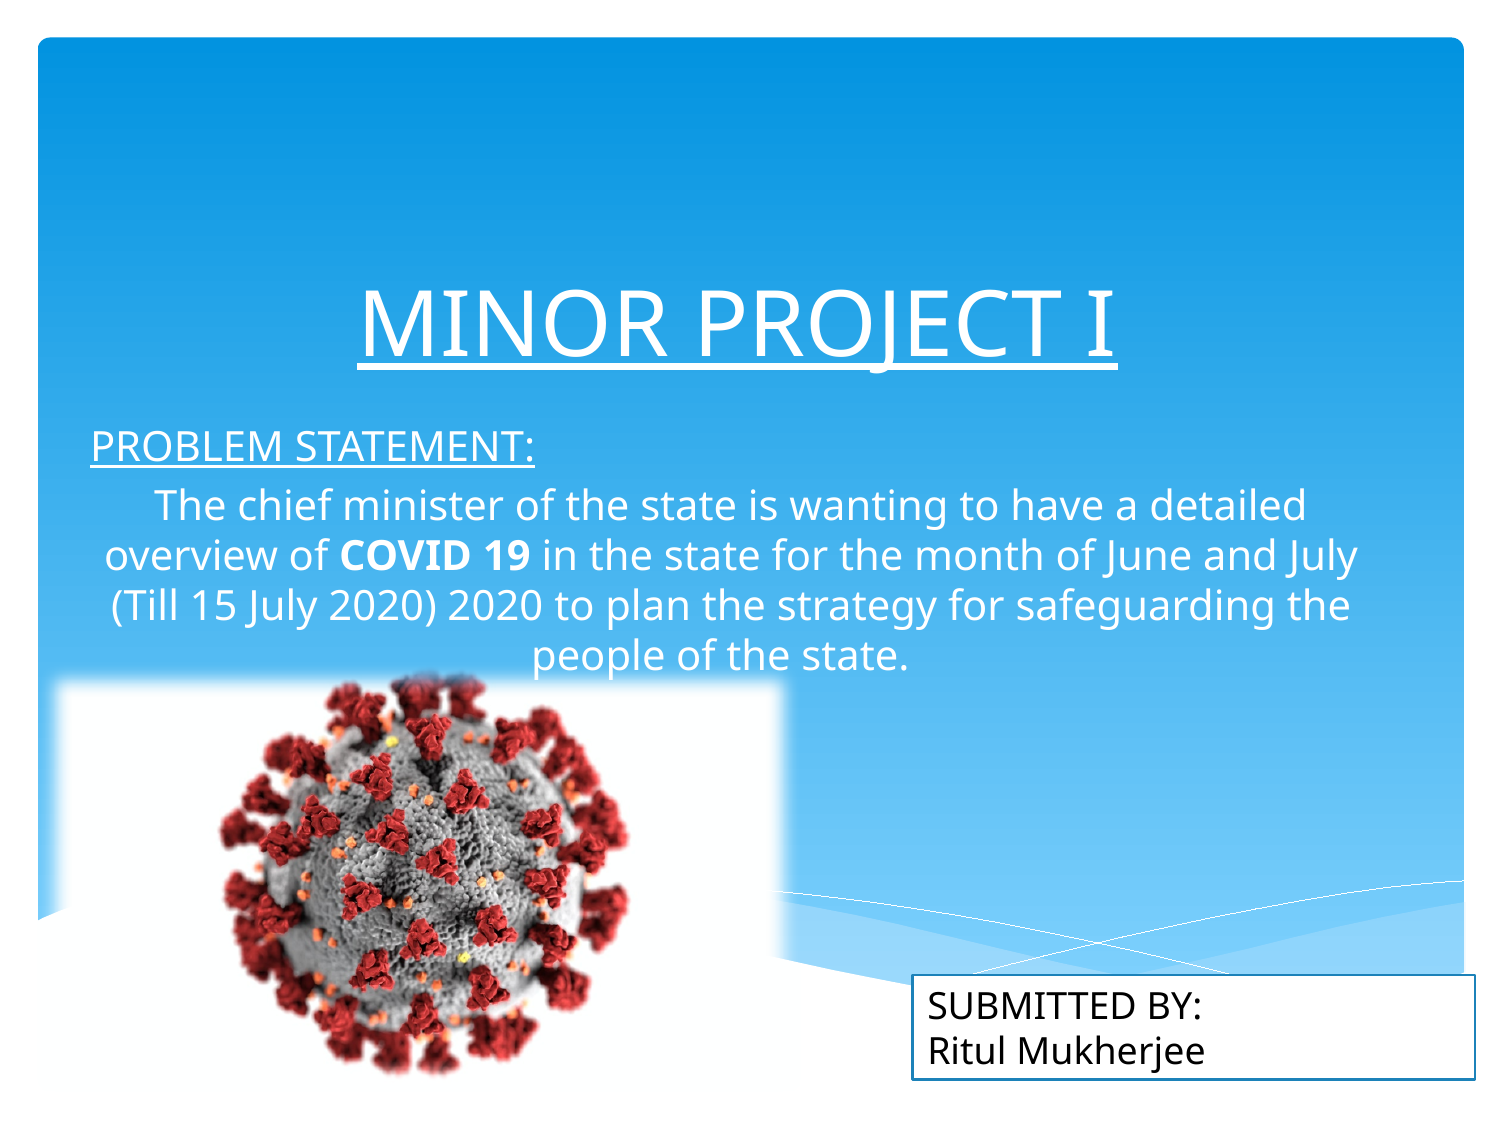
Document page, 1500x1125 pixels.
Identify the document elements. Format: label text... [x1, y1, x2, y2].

subtitle PROBLEM STATEMENT: The chief minister of the state is wanting to have a detailed overview of COVID 19 in the state for the month of June and July (Till 15 July 2020) 2020 to plan the strategy for safeguarding the people of the state. [75, 412, 1388, 725]
picture [37, 662, 801, 1092]
title MINOR PROJECT I [99, 200, 1375, 412]
text_box SUBMITTED BY: Ritul Mukherjee [911, 974, 1476, 1081]
